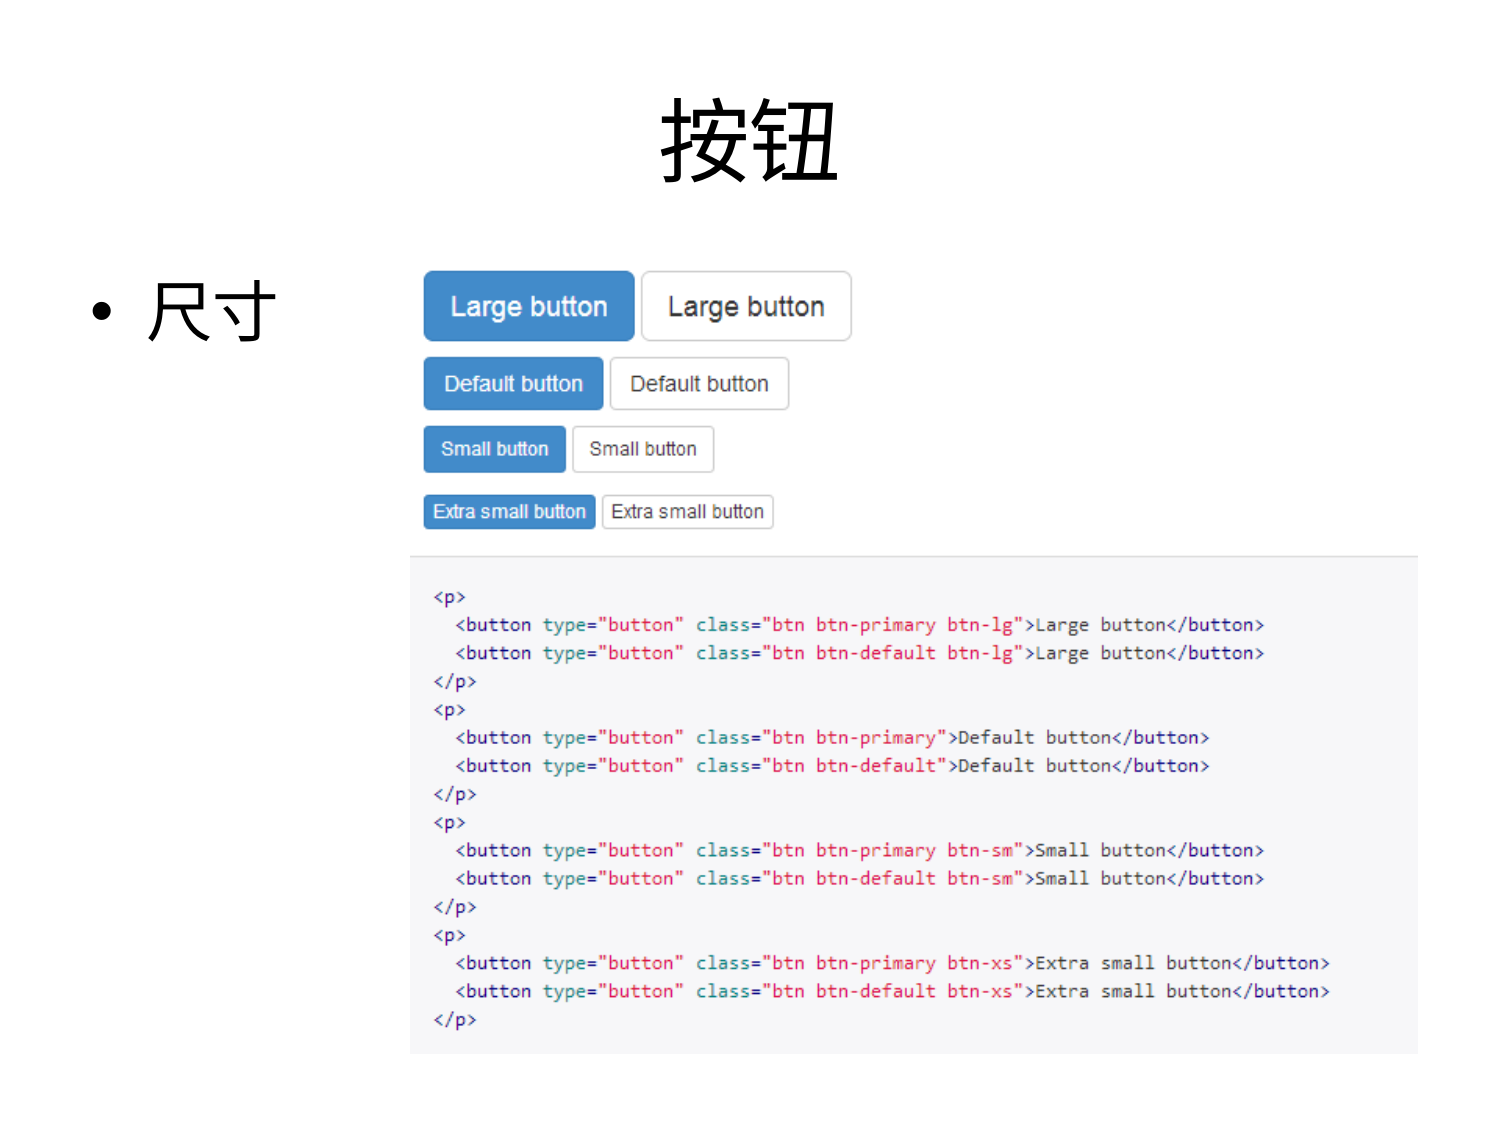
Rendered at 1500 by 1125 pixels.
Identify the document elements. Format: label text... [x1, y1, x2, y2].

title 按钮 [75, 45, 1425, 233]
picture [409, 257, 1419, 1054]
list 尺寸 [75, 262, 404, 1005]
